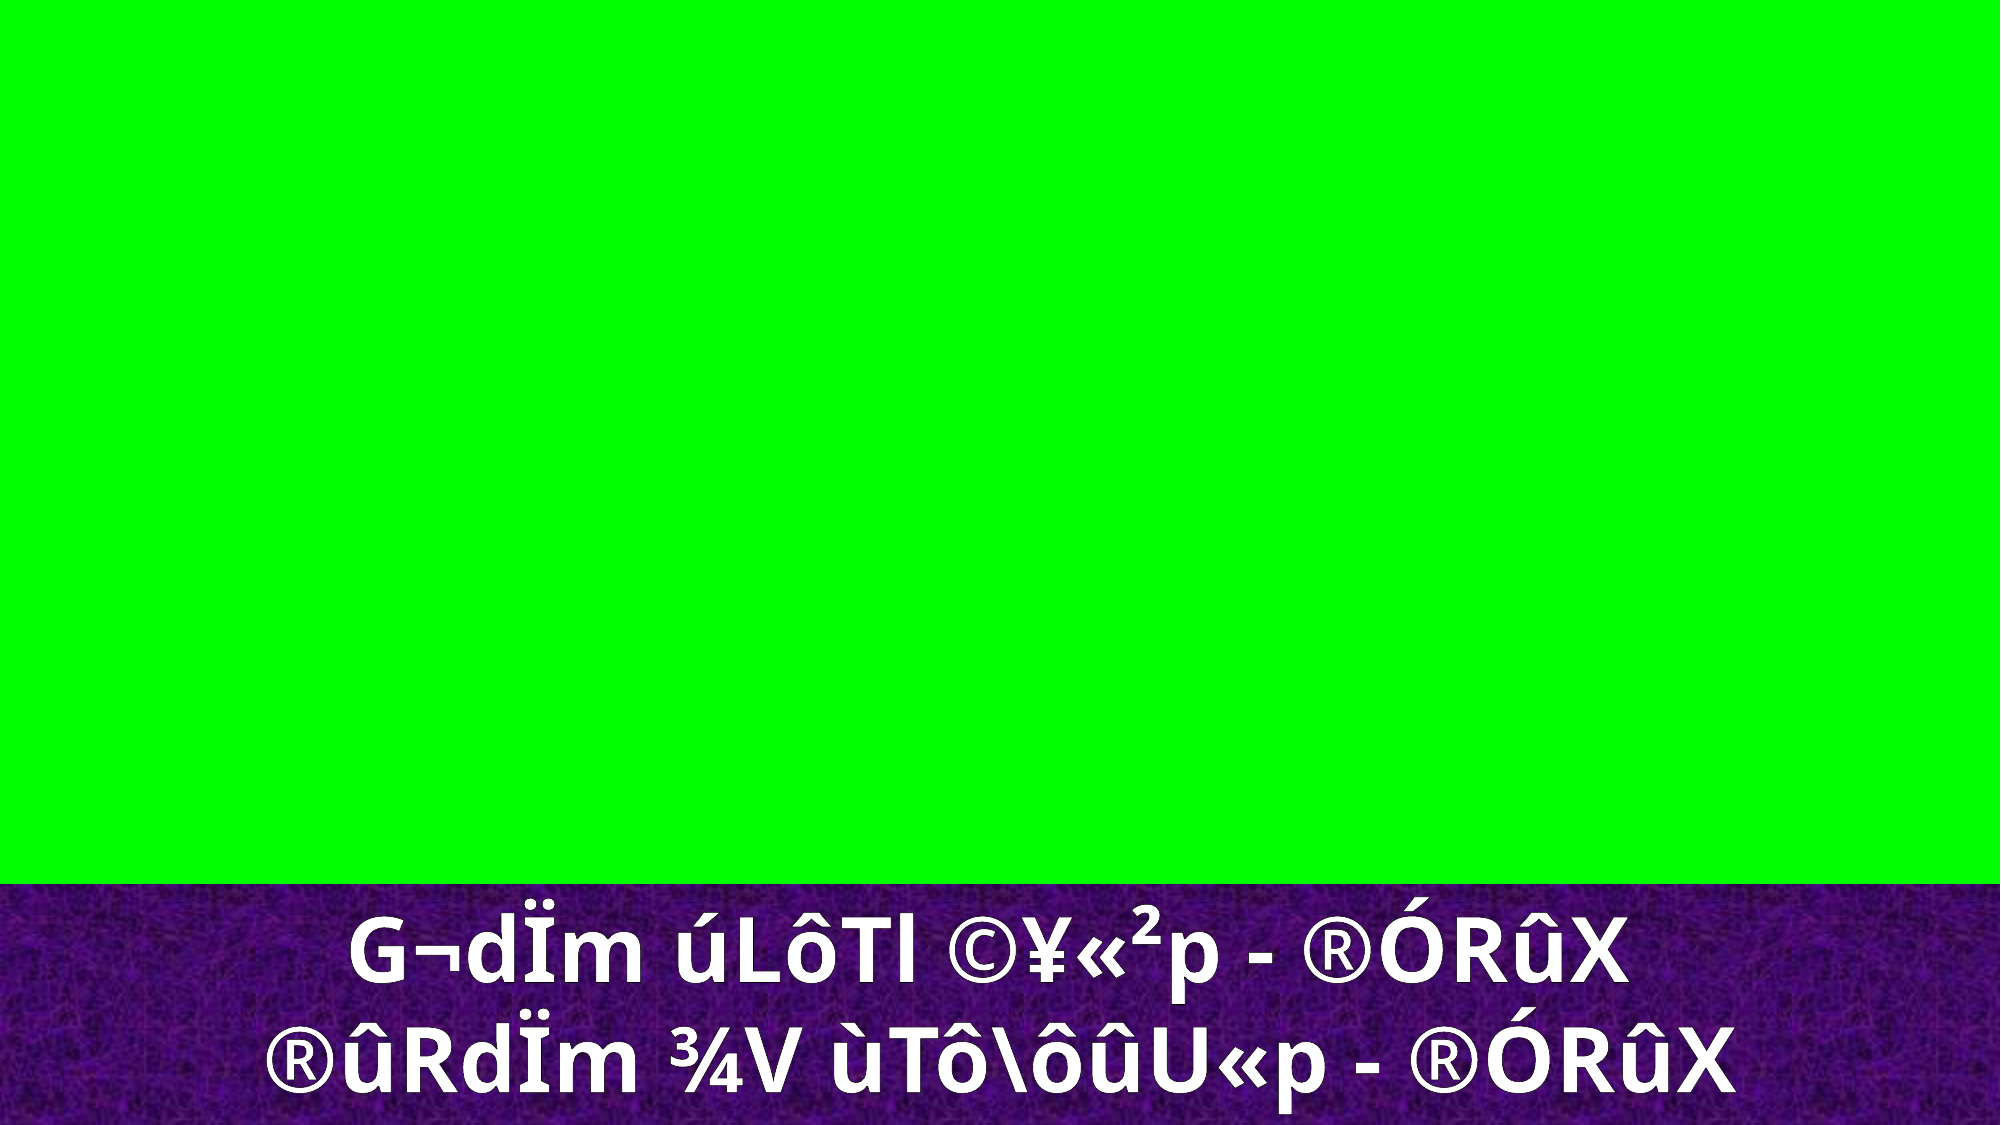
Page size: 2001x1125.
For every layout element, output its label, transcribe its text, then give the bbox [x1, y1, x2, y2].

text_box [0, 1119, 2000, 1125]
text_box G¬dÏm úLôTl ©¥«²p - ®ÓRûX ®ûRdÏm ¾V ùTô\ôûU«p - ®ÓRûX [0, 883, 2000, 1119]
